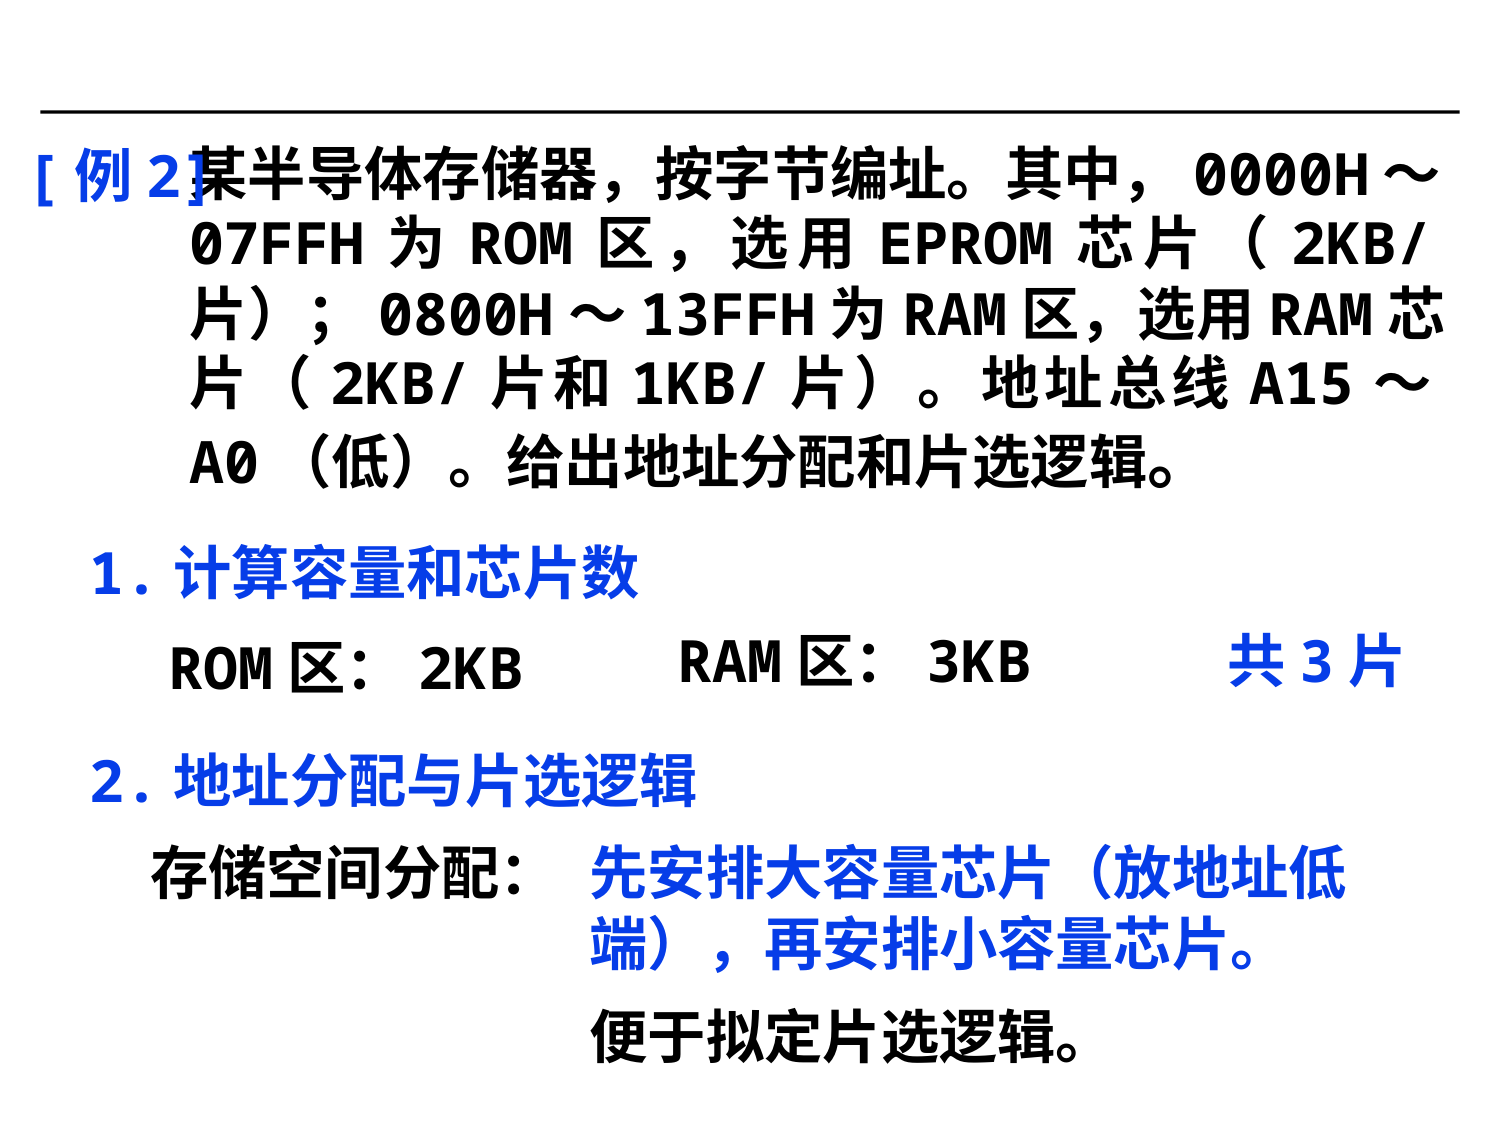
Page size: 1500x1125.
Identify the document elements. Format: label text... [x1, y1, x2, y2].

text_box 先安排大容量芯片（放地址低端），再安排小容量芯片。 [574, 829, 1440, 984]
text_box 1.计算容量和芯片数 [75, 529, 755, 615]
text_box 存储空间分配： [135, 829, 574, 915]
text_box 某半导体存储器，按字节编址。其中，0000H～07FFH为ROM区，选用EPROM芯片（2KB/片）；0800H～13FFH为RAM区，选用RAM芯片（2KB/片和1KB/片）。地址总线A15～A0（低）。给出地址分配和片选逻辑。 [174, 129, 1461, 504]
text_box ROM区：2KB [153, 624, 662, 709]
text_box 共3片 [1212, 616, 1440, 772]
text_box 便于拟定片选逻辑。 [574, 993, 1463, 1078]
text_box RAM区：3KB [662, 616, 1212, 772]
text_box 2.地址分配与片选逻辑 [75, 736, 802, 822]
text_box [例2] [10, 132, 261, 217]
